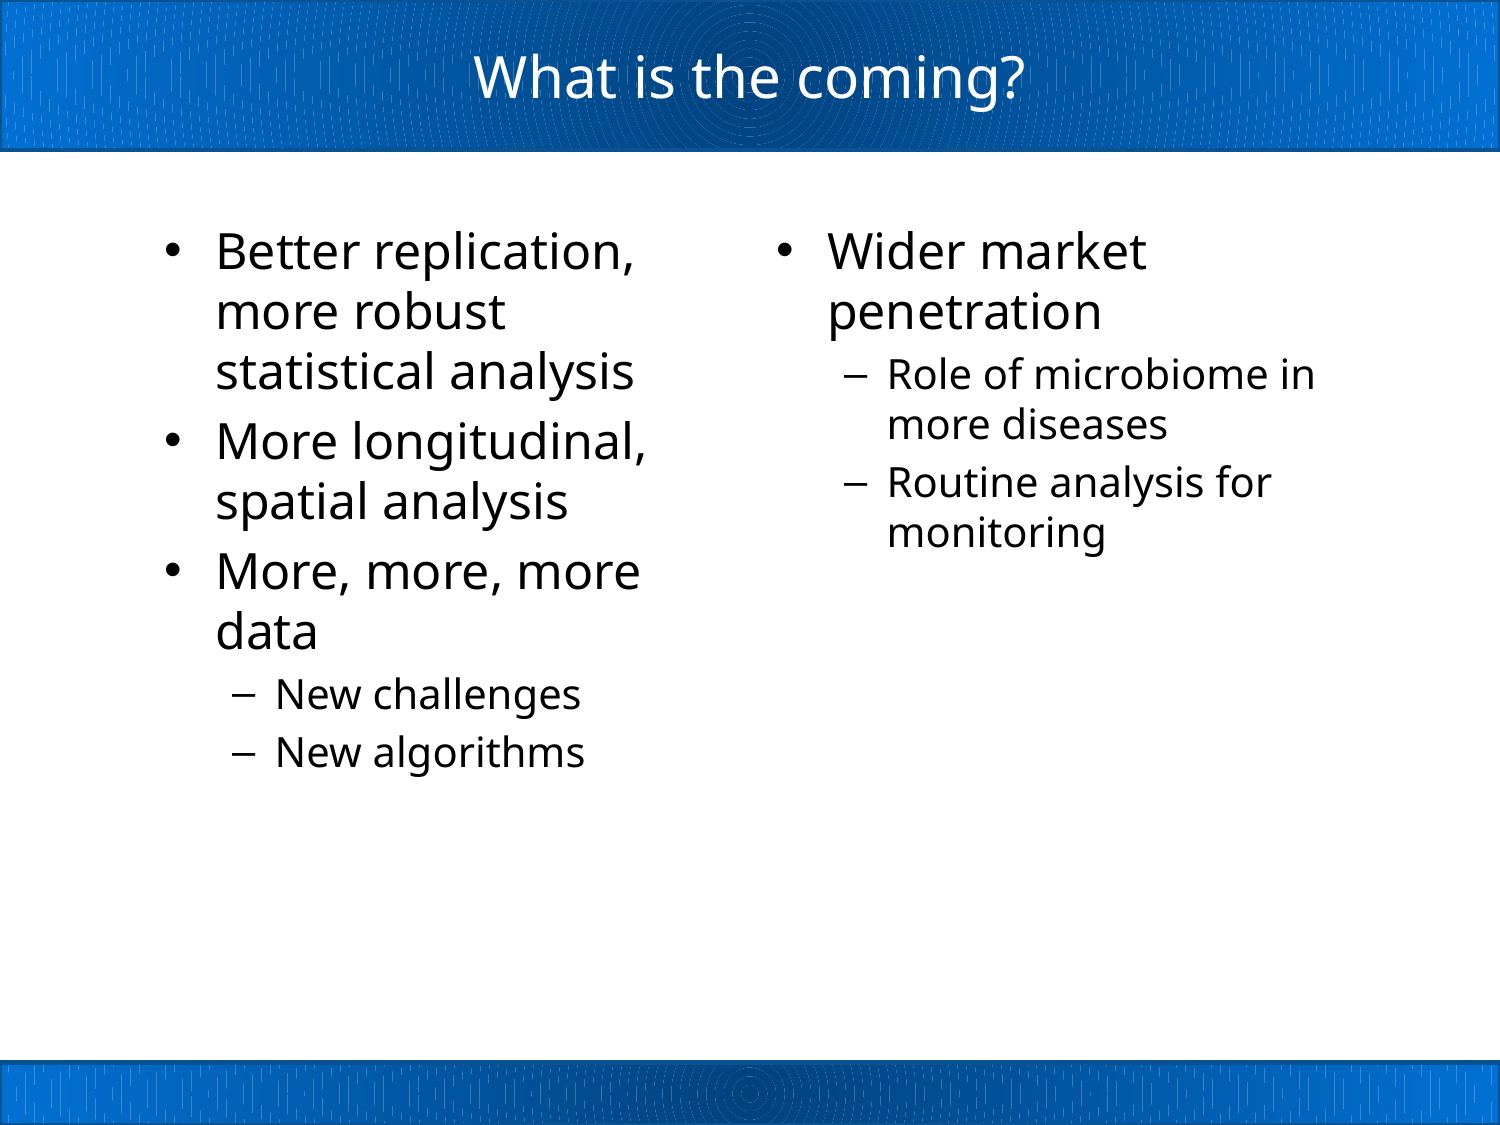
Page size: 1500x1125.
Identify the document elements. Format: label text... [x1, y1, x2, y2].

list Better replication, more robust statistical analysis More longitudinal, spatial analysis More, more, more data New challenges New algorithms [150, 212, 732, 1013]
list Wider market penetration Role of microbiome in more diseases Routine analysis for monitoring [762, 212, 1350, 1013]
title What is the coming? [150, 0, 1350, 150]
